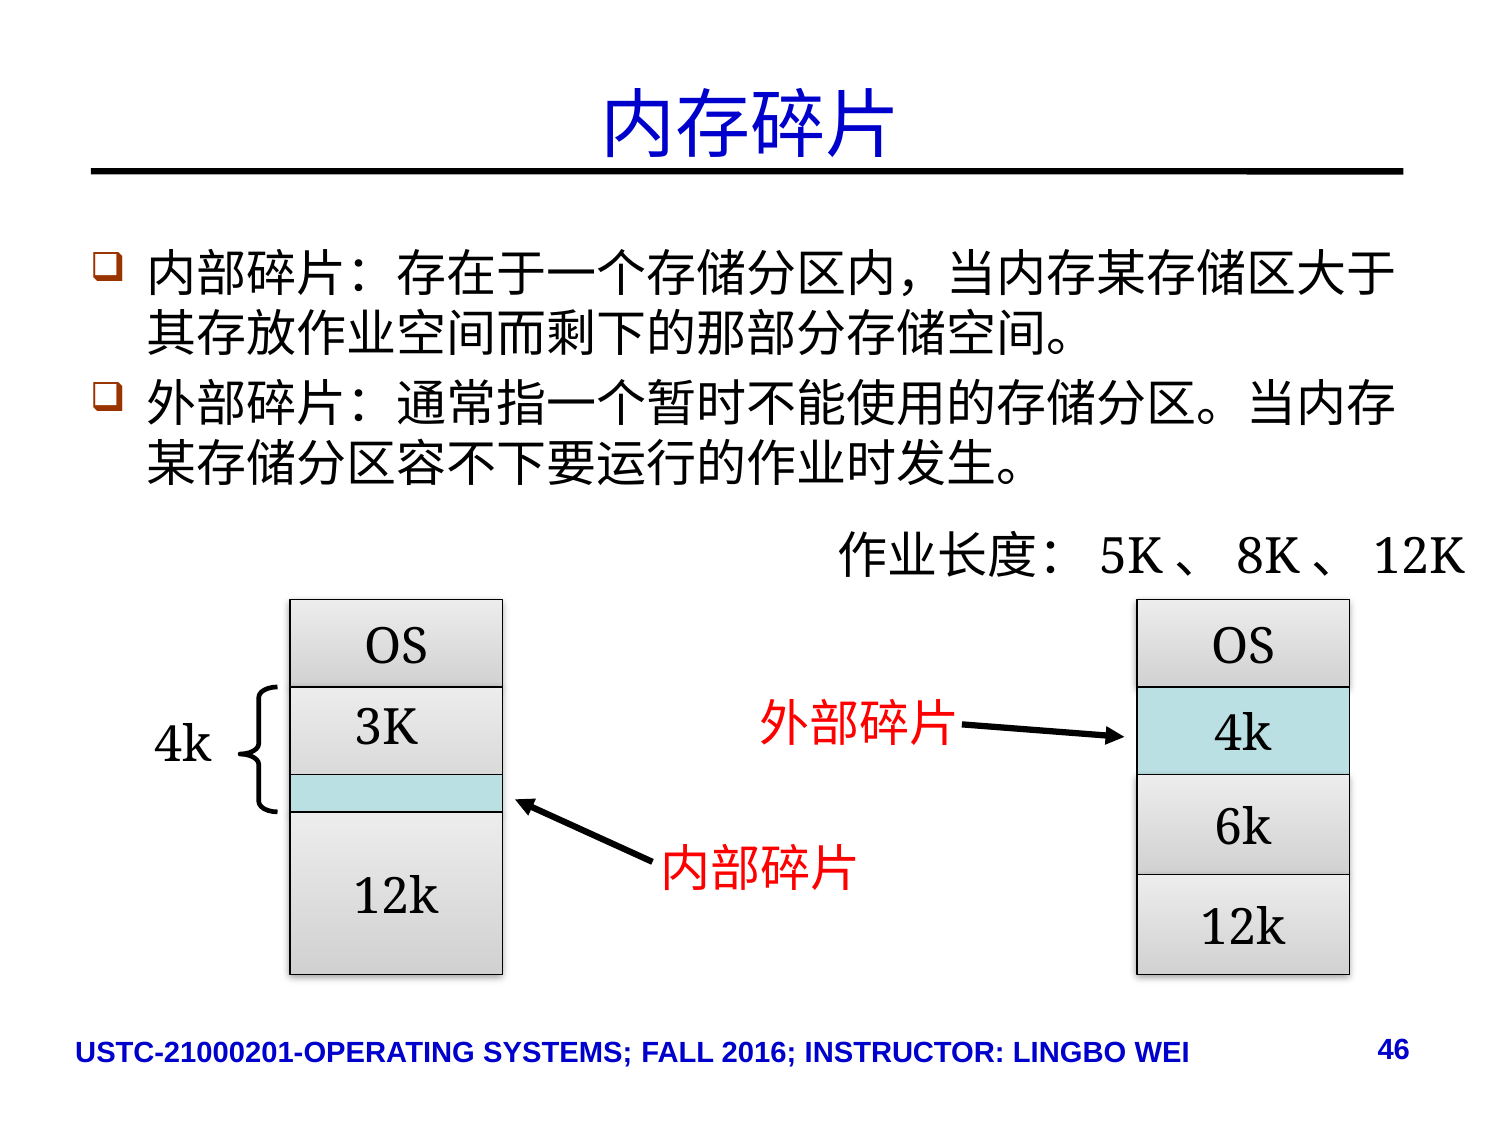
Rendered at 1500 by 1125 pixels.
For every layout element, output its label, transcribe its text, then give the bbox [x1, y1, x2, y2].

list 内部碎片：存在于一个存储分区内，当内存某存储区大于其存放作业空间而剩下的那部分存储空间。 外部碎片：通常指一个暂时不能使用的存储分区。当内存某存储分区容不下要运行的作业时发生。 [74, 234, 1426, 525]
footer USTC-21000201-OPERATING SYSTEMS; FALL 2016; INSTRUCTOR: LINGBO WEI [59, 1025, 1243, 1105]
slide_number 46 [1273, 1022, 1426, 1102]
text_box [139, 599, 738, 975]
title 内存碎片 [74, 27, 1426, 216]
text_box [743, 515, 1500, 975]
